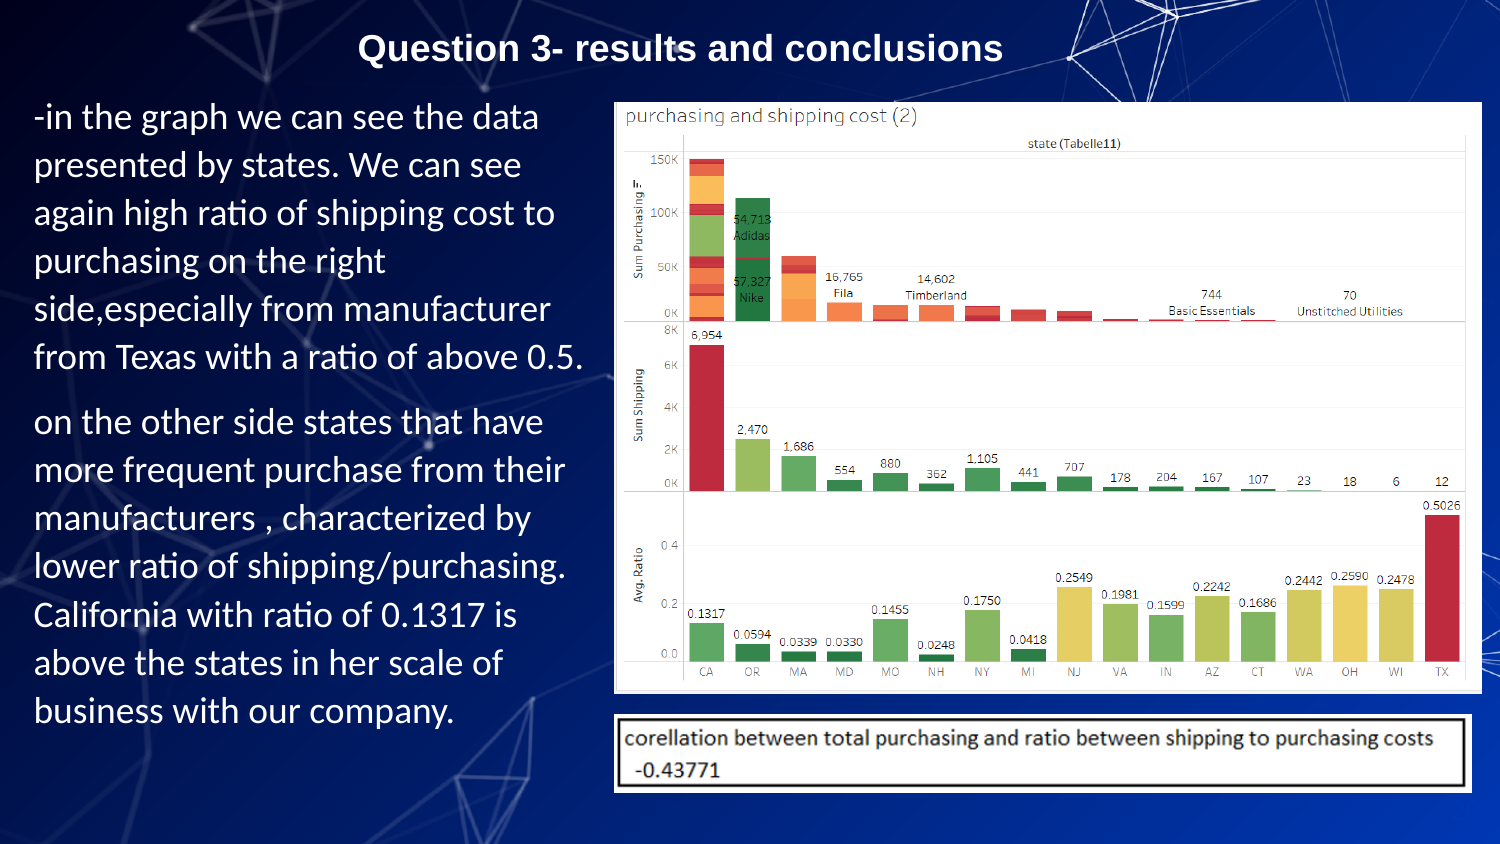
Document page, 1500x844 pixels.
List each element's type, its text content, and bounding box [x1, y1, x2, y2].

text_box -in the graph we can see the data presented by states. We can see again high ratio of shipping cost to purchasing on the right side,especially from manufacturer from Texas with a ratio of above 0.5. on the other side states that have more frequent purchase from their manufacturers , characterized by lower ratio of shipping/purchasing. California with ratio of 0.1317 is above the states in her scale of business with our company. [18, 81, 603, 739]
slide_number 20 [1391, 779, 1482, 844]
picture [0, 0, 1500, 844]
text_box Question 3- results and conclusions [342, 16, 1124, 77]
